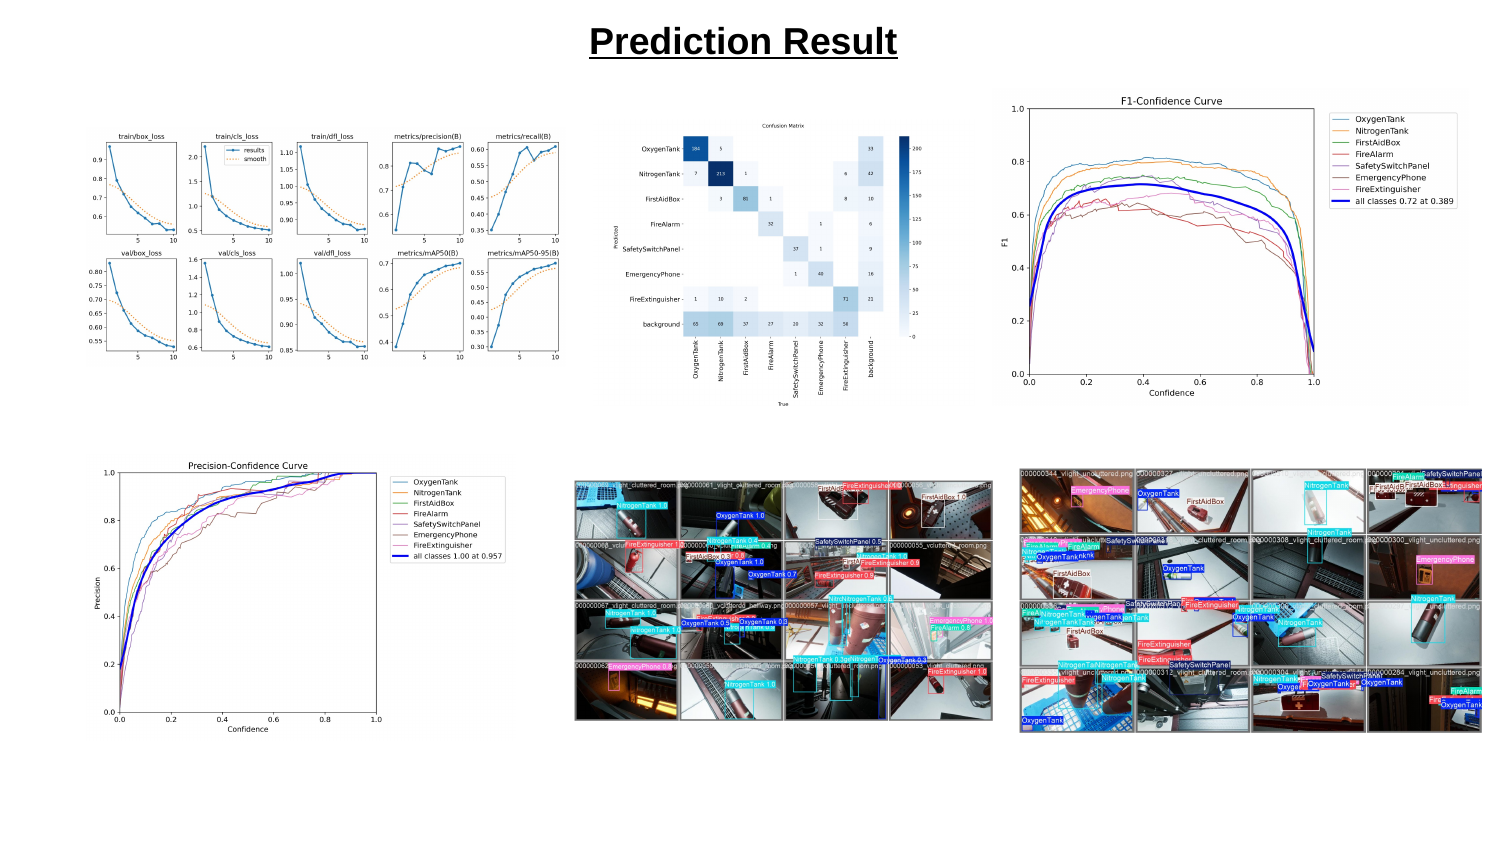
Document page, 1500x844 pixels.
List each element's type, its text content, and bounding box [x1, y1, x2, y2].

picture [992, 88, 1469, 406]
picture [86, 126, 566, 368]
picture [592, 119, 975, 406]
picture [1019, 467, 1482, 733]
text_box Prediction Result [574, 9, 930, 70]
picture [86, 454, 516, 741]
picture [574, 480, 994, 721]
